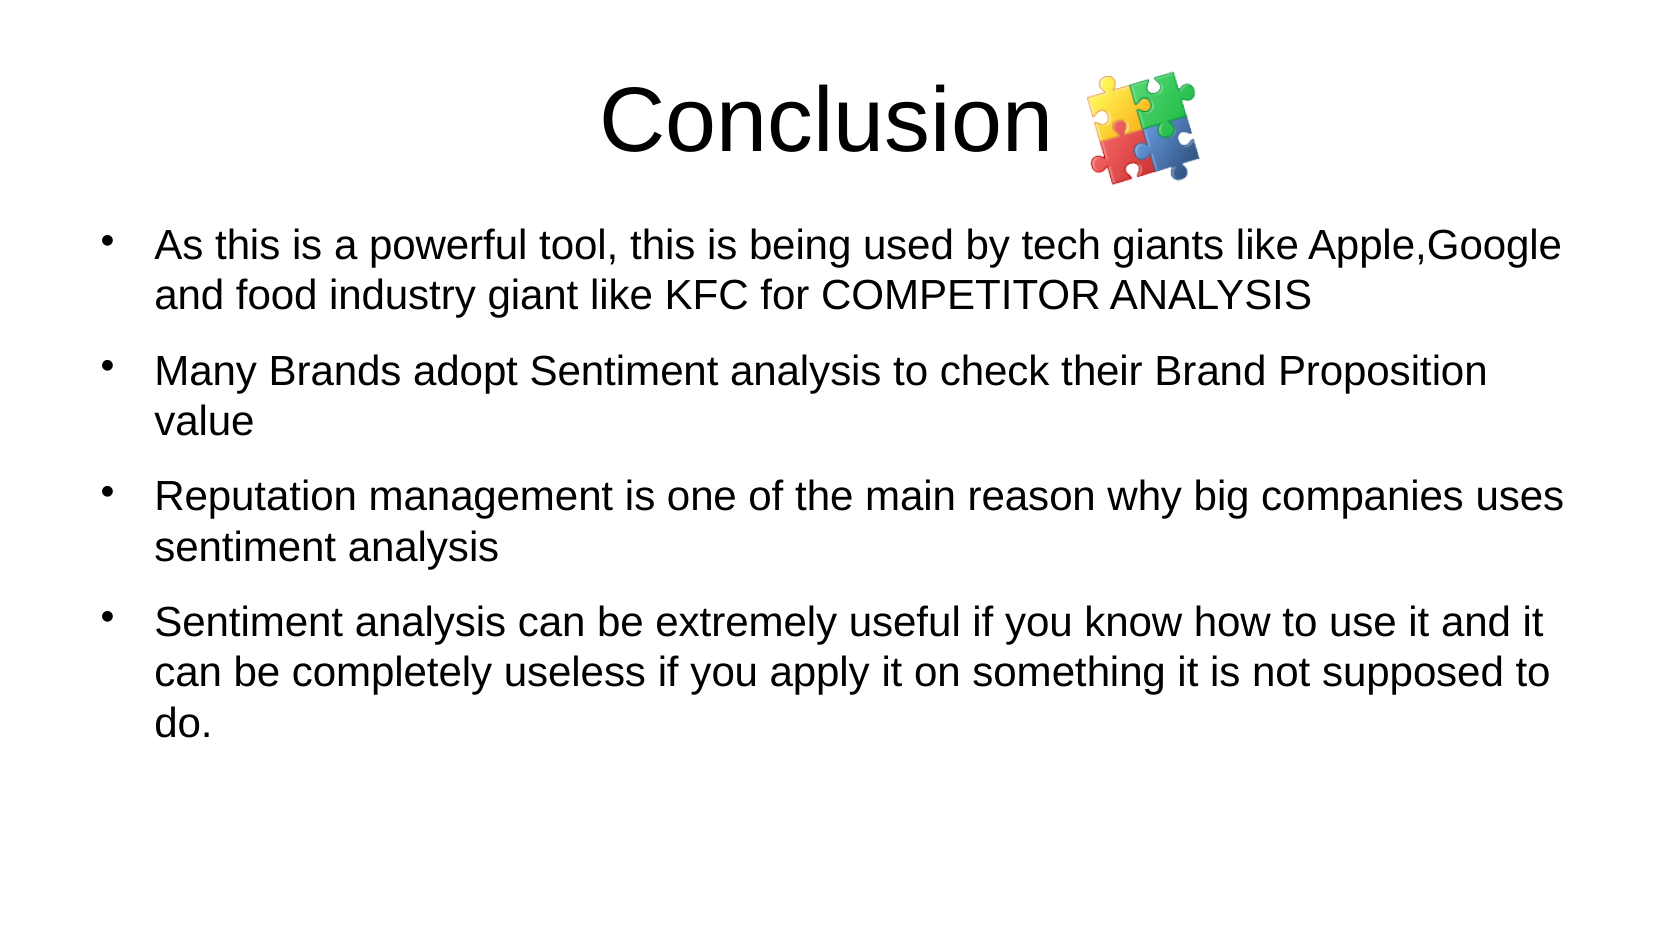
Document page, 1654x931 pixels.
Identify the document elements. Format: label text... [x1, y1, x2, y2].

text_box Conclusion [82, 37, 1571, 193]
picture [1079, 64, 1209, 193]
text_box As this is a powerful tool, this is being used by tech giants like Apple,Google and food industry giant like KFC for COMPETITOR ANALYSIS Many Brands adopt Sentiment analysis to check their Brand Proposition value Reputation management is one of the main reason why big companies uses sentiment analysis Sentiment analysis can be extremely useful if you know how to use it and it can be completely useless if you apply it on something it is not supposed to do. [82, 217, 1571, 795]
